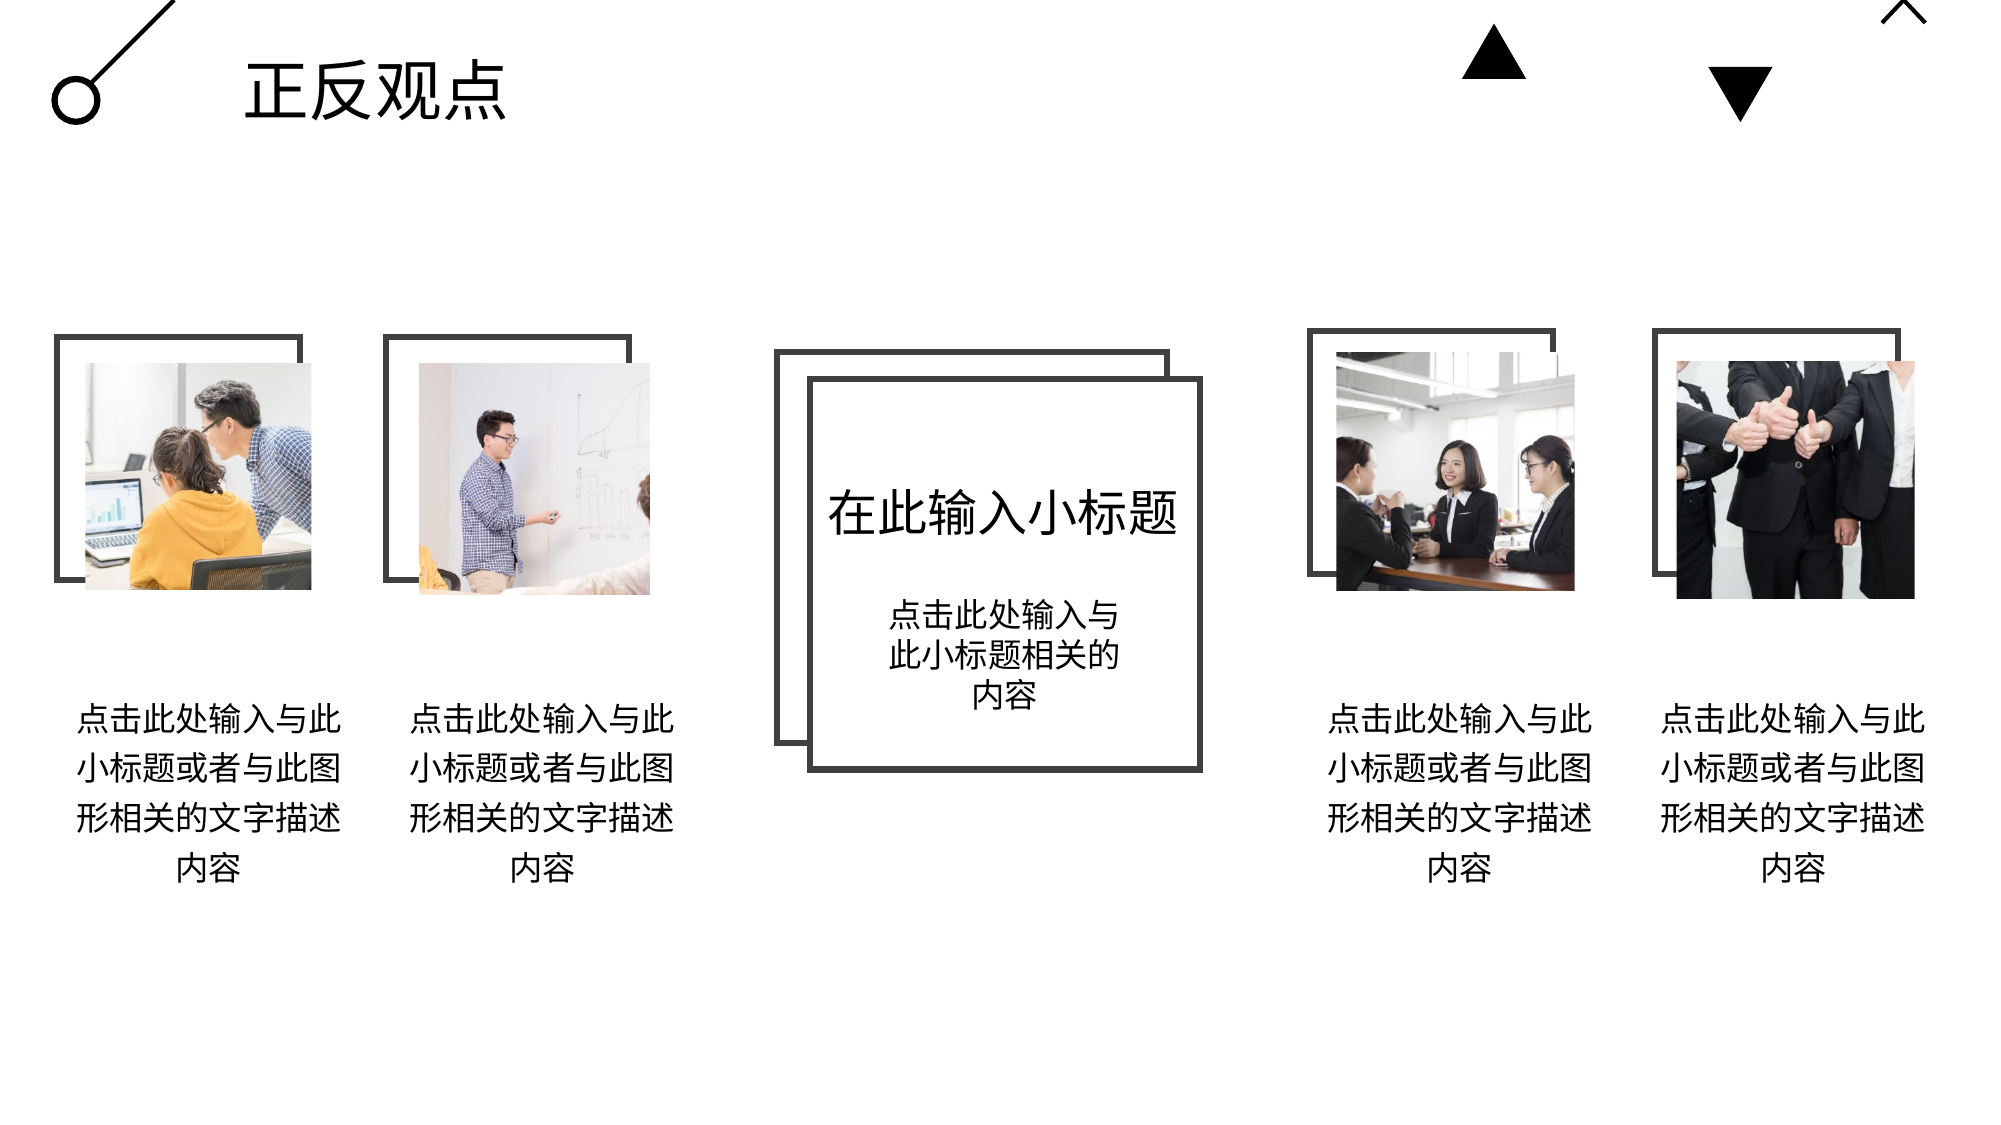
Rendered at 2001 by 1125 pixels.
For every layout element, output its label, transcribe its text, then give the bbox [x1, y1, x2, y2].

text_box 点击此处输入与此小标题或者与此图形相关的文字描述内容 [58, 680, 359, 895]
text_box [1309, 330, 1554, 575]
picture [418, 363, 650, 595]
text_box 点击此处输入与此小标题相关的内容 [858, 586, 1152, 722]
text_box 点击此处输入与此小标题或者与此图形相关的文字描述内容 [1310, 680, 1611, 895]
text_box [1654, 330, 1899, 575]
text_box [776, 351, 1168, 744]
text_box 在此输入小标题 [786, 474, 1220, 549]
picture [1676, 361, 1915, 599]
picture [1336, 352, 1575, 591]
text_box [56, 336, 301, 581]
text_box 点击此处输入与此小标题或者与此图形相关的文字描述内容 [1643, 680, 1944, 895]
text_box [809, 378, 1201, 474]
picture [85, 363, 312, 590]
text_box 点击此处输入与此小标题或者与此图形相关的文字描述内容 [392, 680, 693, 895]
text_box [385, 336, 630, 581]
text_box [809, 549, 1201, 771]
title 正反观点 [227, 40, 1395, 137]
